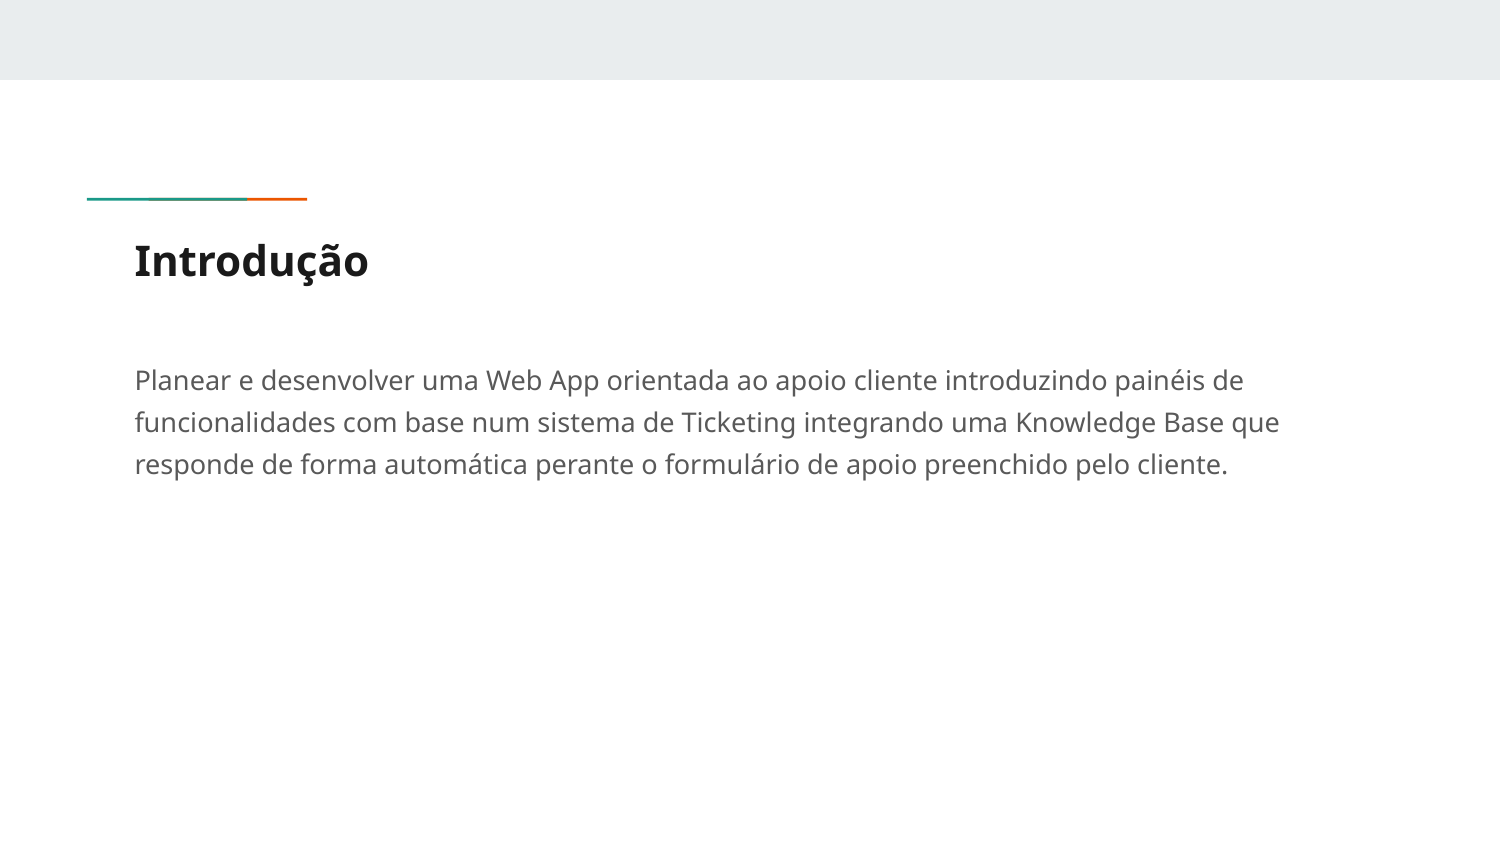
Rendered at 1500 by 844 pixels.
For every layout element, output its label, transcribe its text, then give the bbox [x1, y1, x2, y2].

list Planear e desenvolver uma Web App orientada ao apoio cliente introduzindo painéis de funcionalidades com base num sistema de Ticketing integrando uma Knowledge Base que responde de forma automática perante o formulário de apoio preenchido pelo cliente. [119, 341, 1381, 712]
title Introdução [119, 216, 1381, 305]
